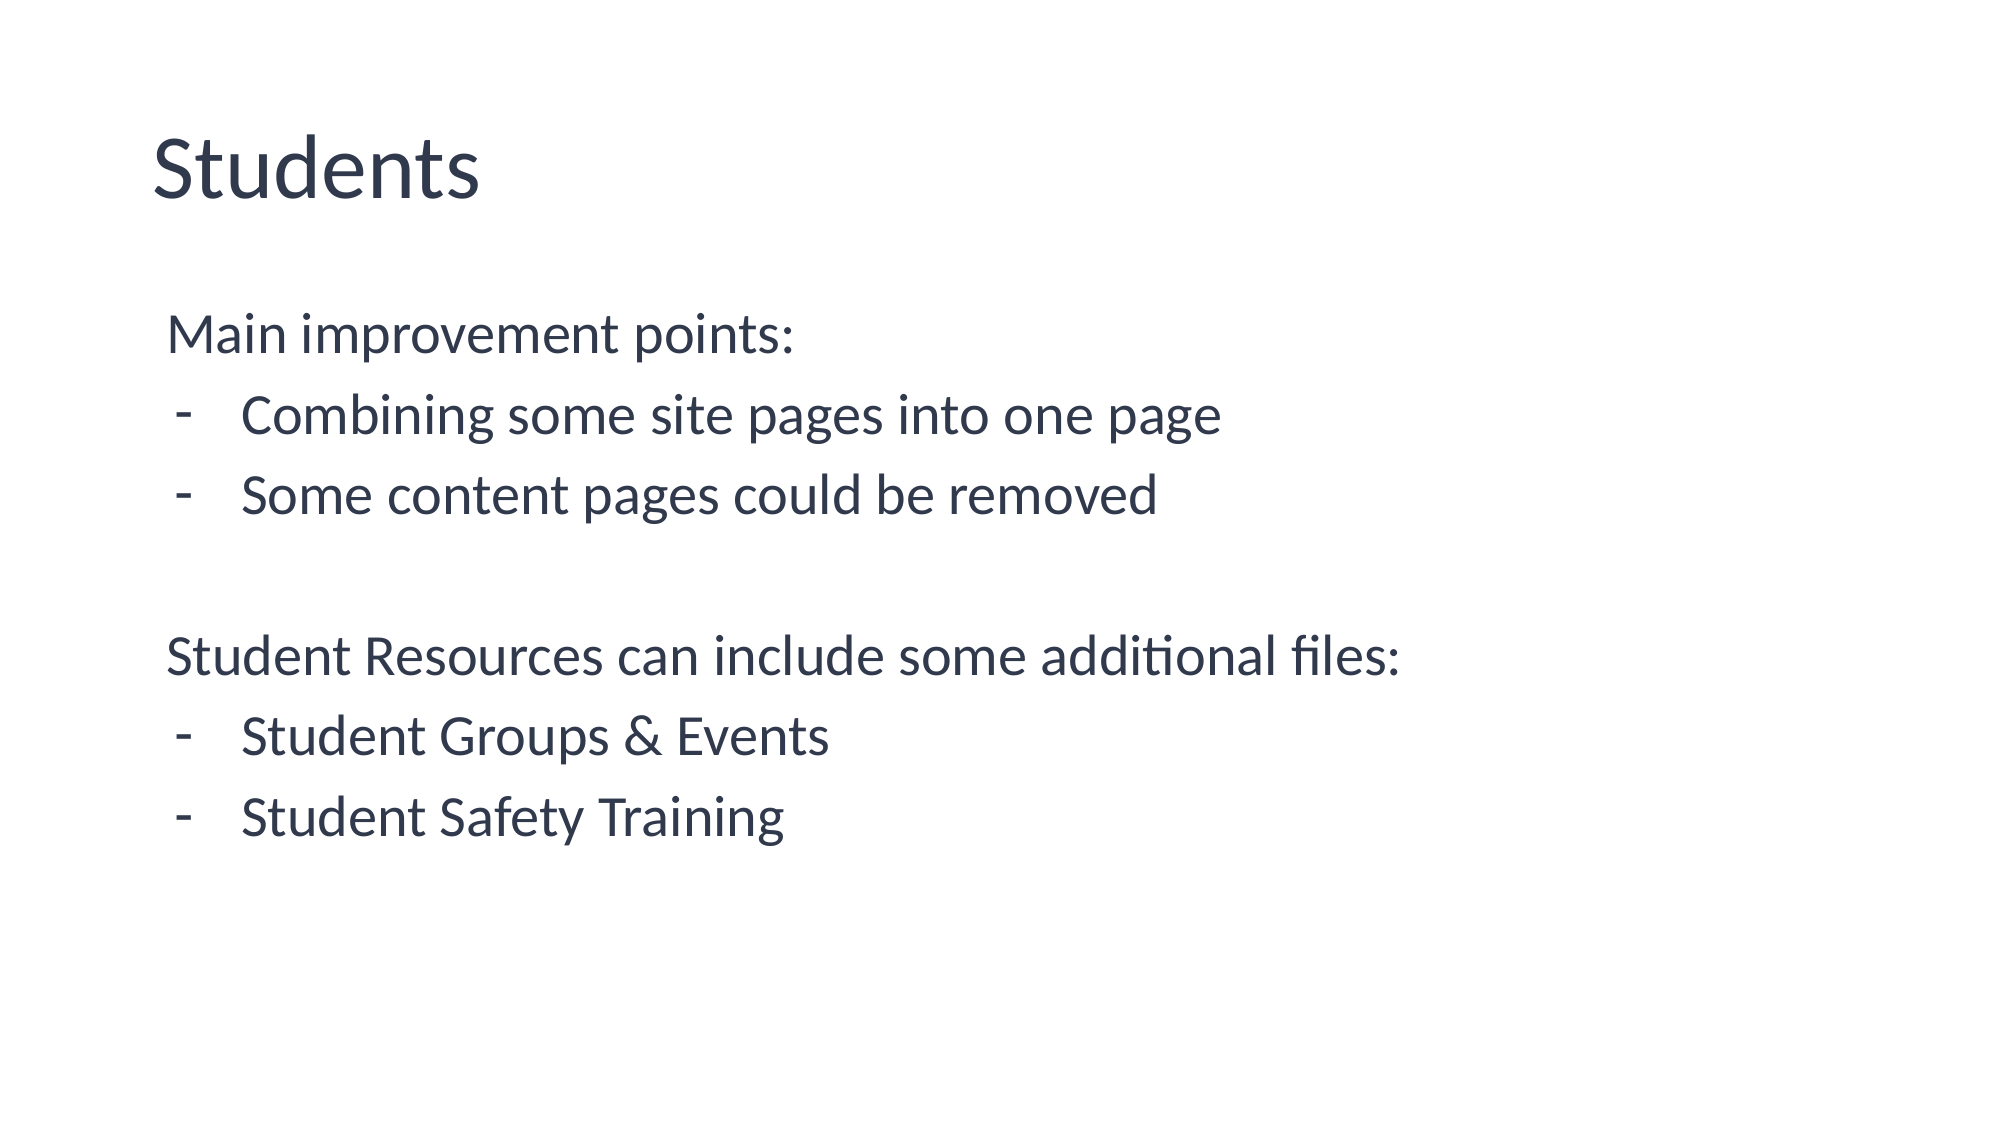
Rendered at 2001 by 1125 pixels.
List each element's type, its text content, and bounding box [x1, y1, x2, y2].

list Main improvement points: Combining some site pages into one page Some content pages could be removed Student Resources can include some additional files: Student Groups & Events Student Safety Training [151, 277, 1877, 992]
title Students [137, 59, 1863, 278]
